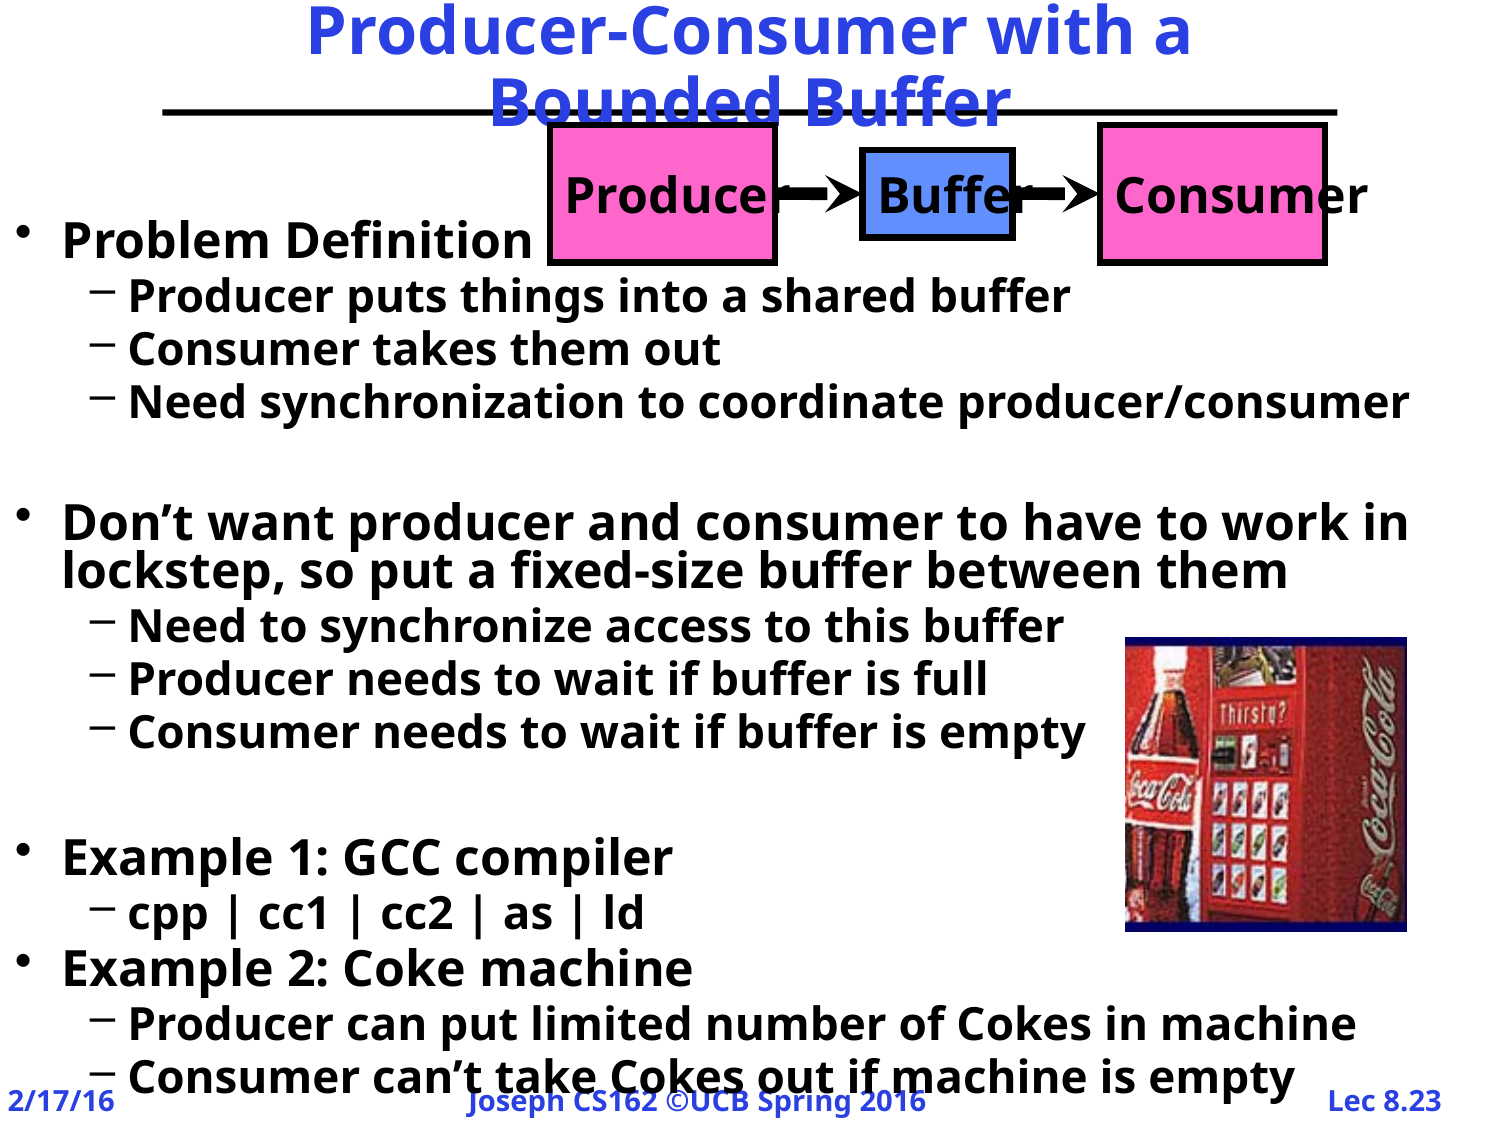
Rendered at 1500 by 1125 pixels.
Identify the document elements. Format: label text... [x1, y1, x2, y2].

list Problem Definition Producer puts things into a shared buffer Consumer takes them out Need synchronization to coordinate producer/consumer Don’t want producer and consumer to have to work in lockstep, so put a fixed-size buffer between them Need to synchronize access to this buffer Producer needs to wait if buffer is full Consumer needs to wait if buffer is empty Example 1: GCC compiler cpp | cc1 | cc2 | as | ld Example 2: Coke machine Producer can put limited number of Cokes in machine Consumer can’t take Cokes out if machine is empty [0, 212, 1438, 1125]
title Producer-Consumer with a Bounded Buffer [162, 24, 1338, 113]
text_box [549, 124, 1326, 263]
picture [1124, 637, 1407, 933]
